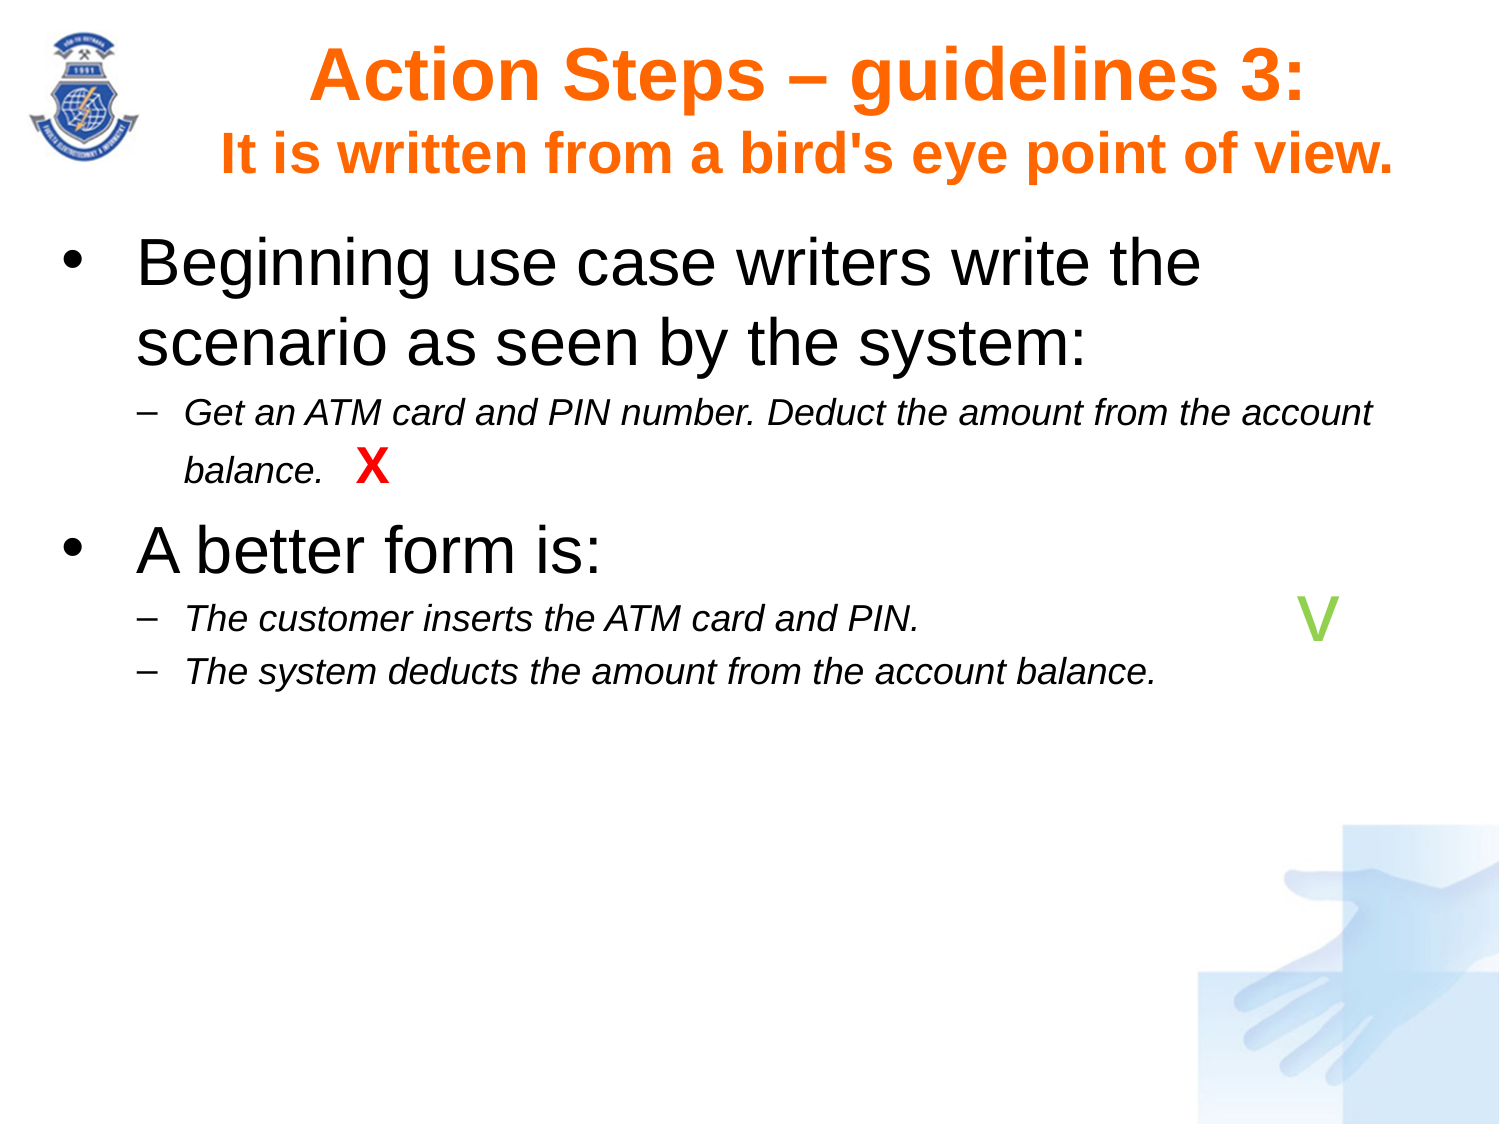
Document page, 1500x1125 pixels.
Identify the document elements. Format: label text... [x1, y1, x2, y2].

title Action Steps – guidelines 3: It is written from a bird's eye point of view. [152, 23, 1465, 188]
picture [27, 29, 141, 164]
list Beginning use case writers write the scenario as seen by the system: Get an ATM card and PIN number. Deduct the amount from the account balance. X A better form is: The customer inserts the ATM card and PIN. The system deducts the amount from the account balance. [46, 210, 1454, 1043]
text_box v [1282, 550, 1376, 666]
picture [1196, 822, 1500, 1125]
